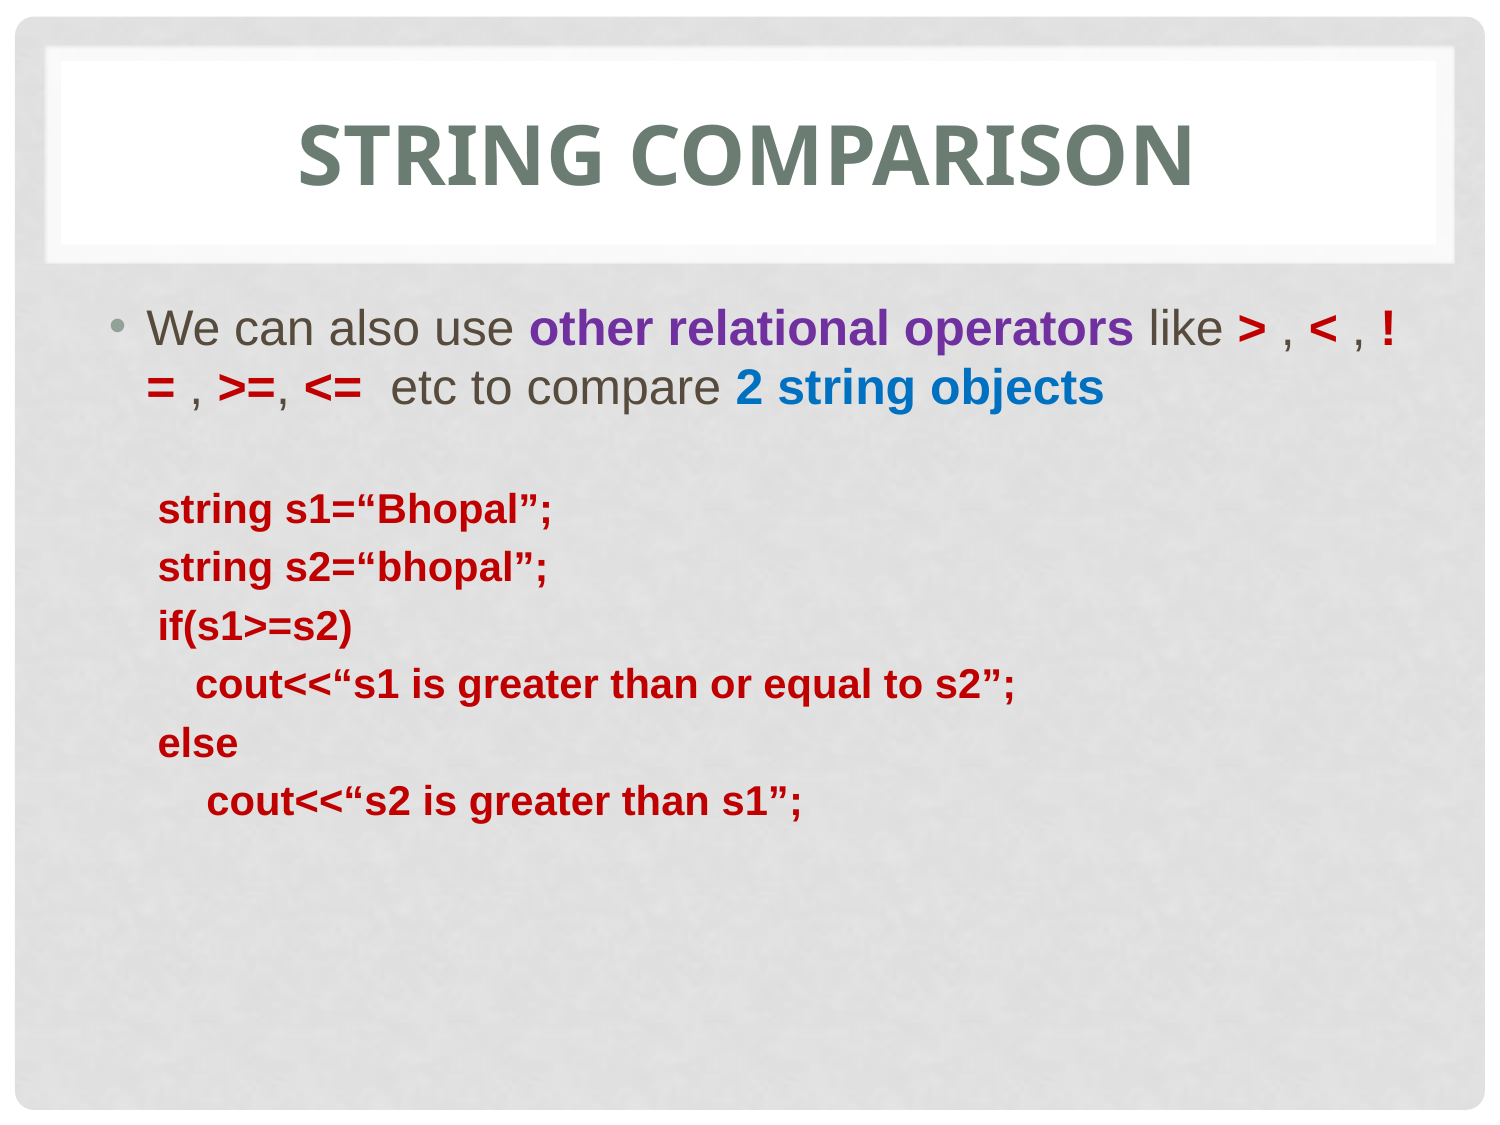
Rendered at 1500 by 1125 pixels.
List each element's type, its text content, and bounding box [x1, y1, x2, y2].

title String comparison [69, 66, 1425, 238]
list We can also use other relational operators like > , < , != , >=, <= etc to compare 2 string objects string s1=“Bhopal”; string s2=“bhopal”; if(s1>=s2) cout<<“s1 is greater than or equal to s2”; else cout<<“s2 is greater than s1”; [75, 287, 1425, 1005]
